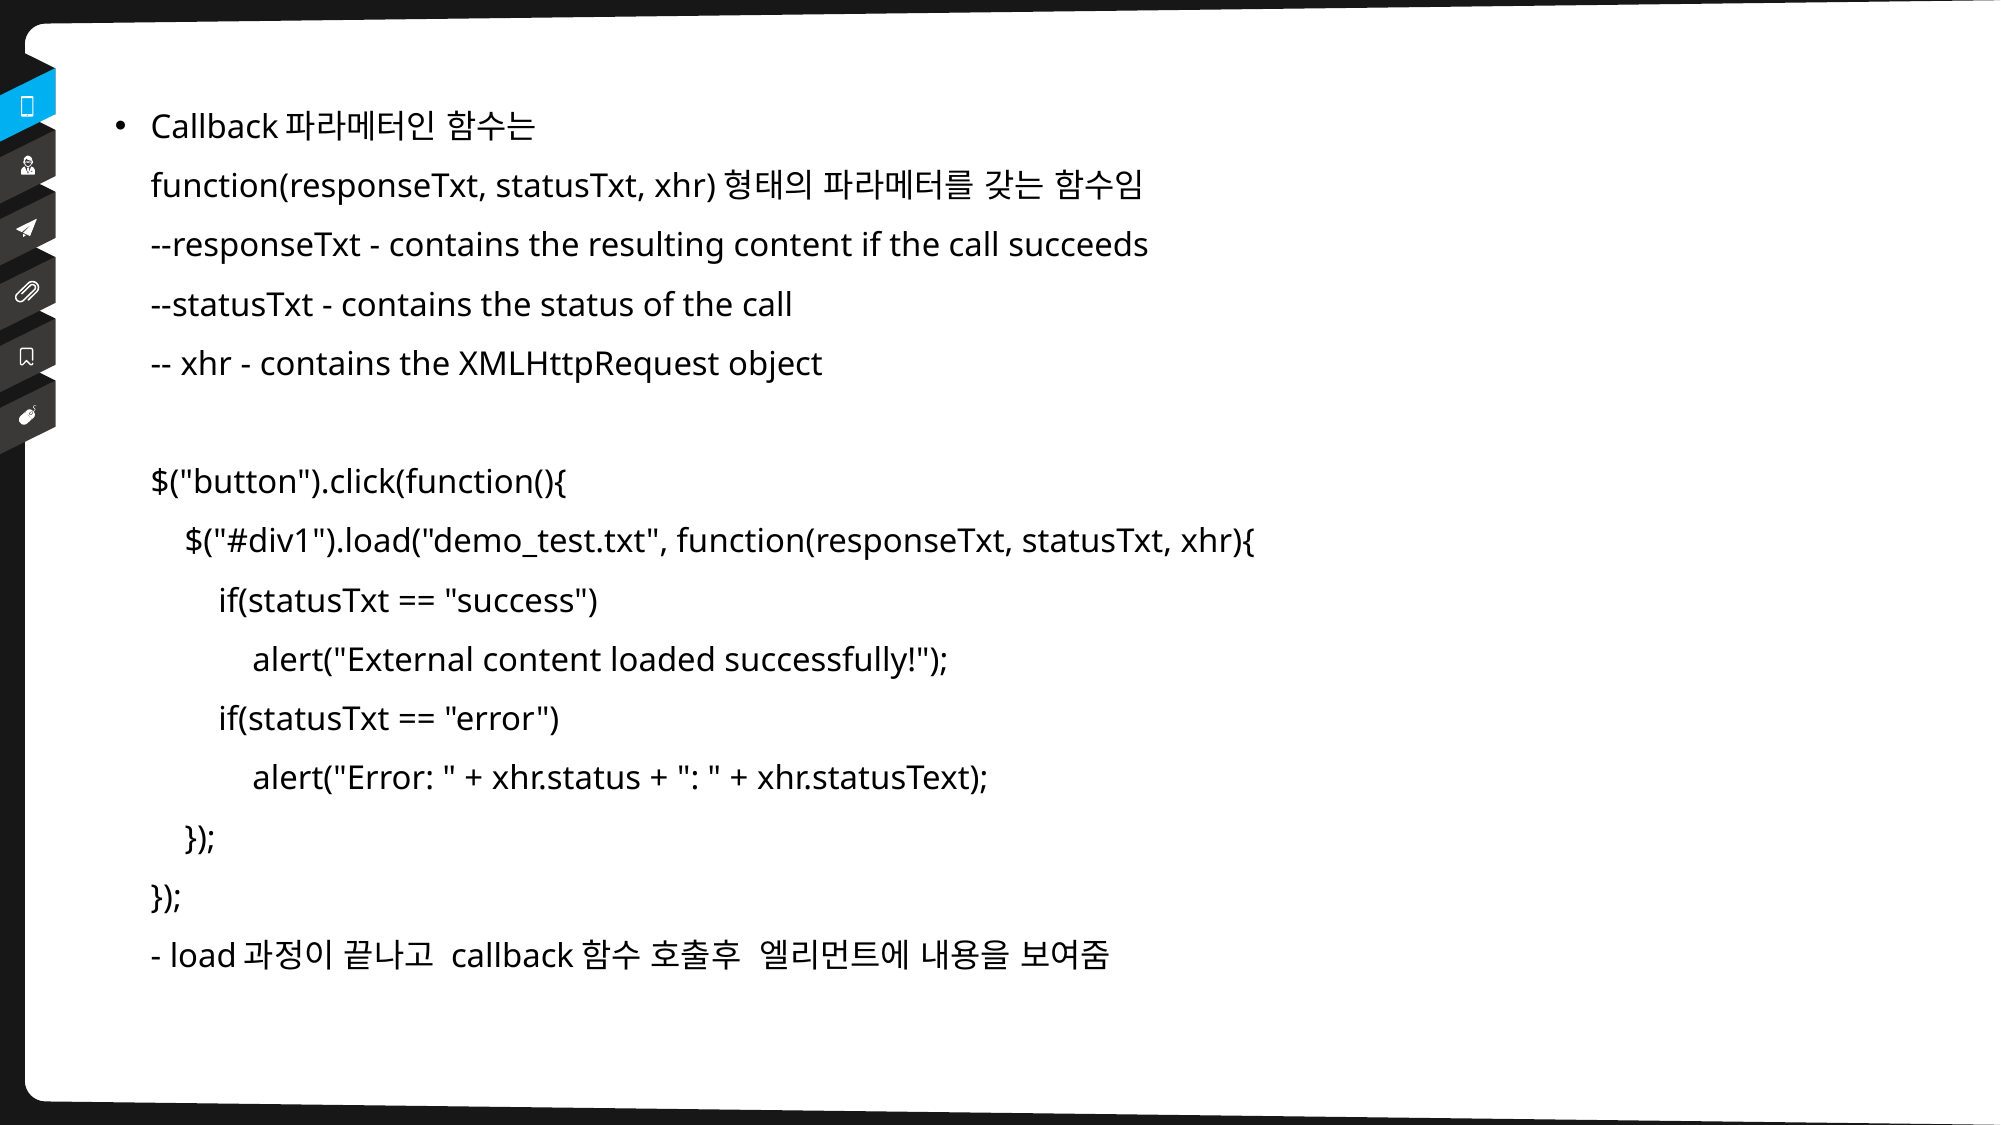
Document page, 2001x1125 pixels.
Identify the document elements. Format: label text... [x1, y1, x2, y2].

list Callback파라메터인 함수는 function(responseTxt, statusTxt, xhr)형태의 파라메터를 갖는 함수임 --responseTxt - contains the resulting content if the call succeeds --statusTxt - contains the status of the call -- xhr - contains the XMLHttpRequest object $("button").click(function(){ $("#div1").load("demo_test.txt", function(responseTxt, statusTxt, xhr){ if(statusTxt == "success") alert("External content loaded successfully!"); if(statusTxt == "error") alert("Error: " + xhr.status + ": " + xhr.statusText); }); }); - load과정이 끝나고 callback함수 호출후 엘리먼트에 내용을 보여줌 [99, 78, 1900, 986]
